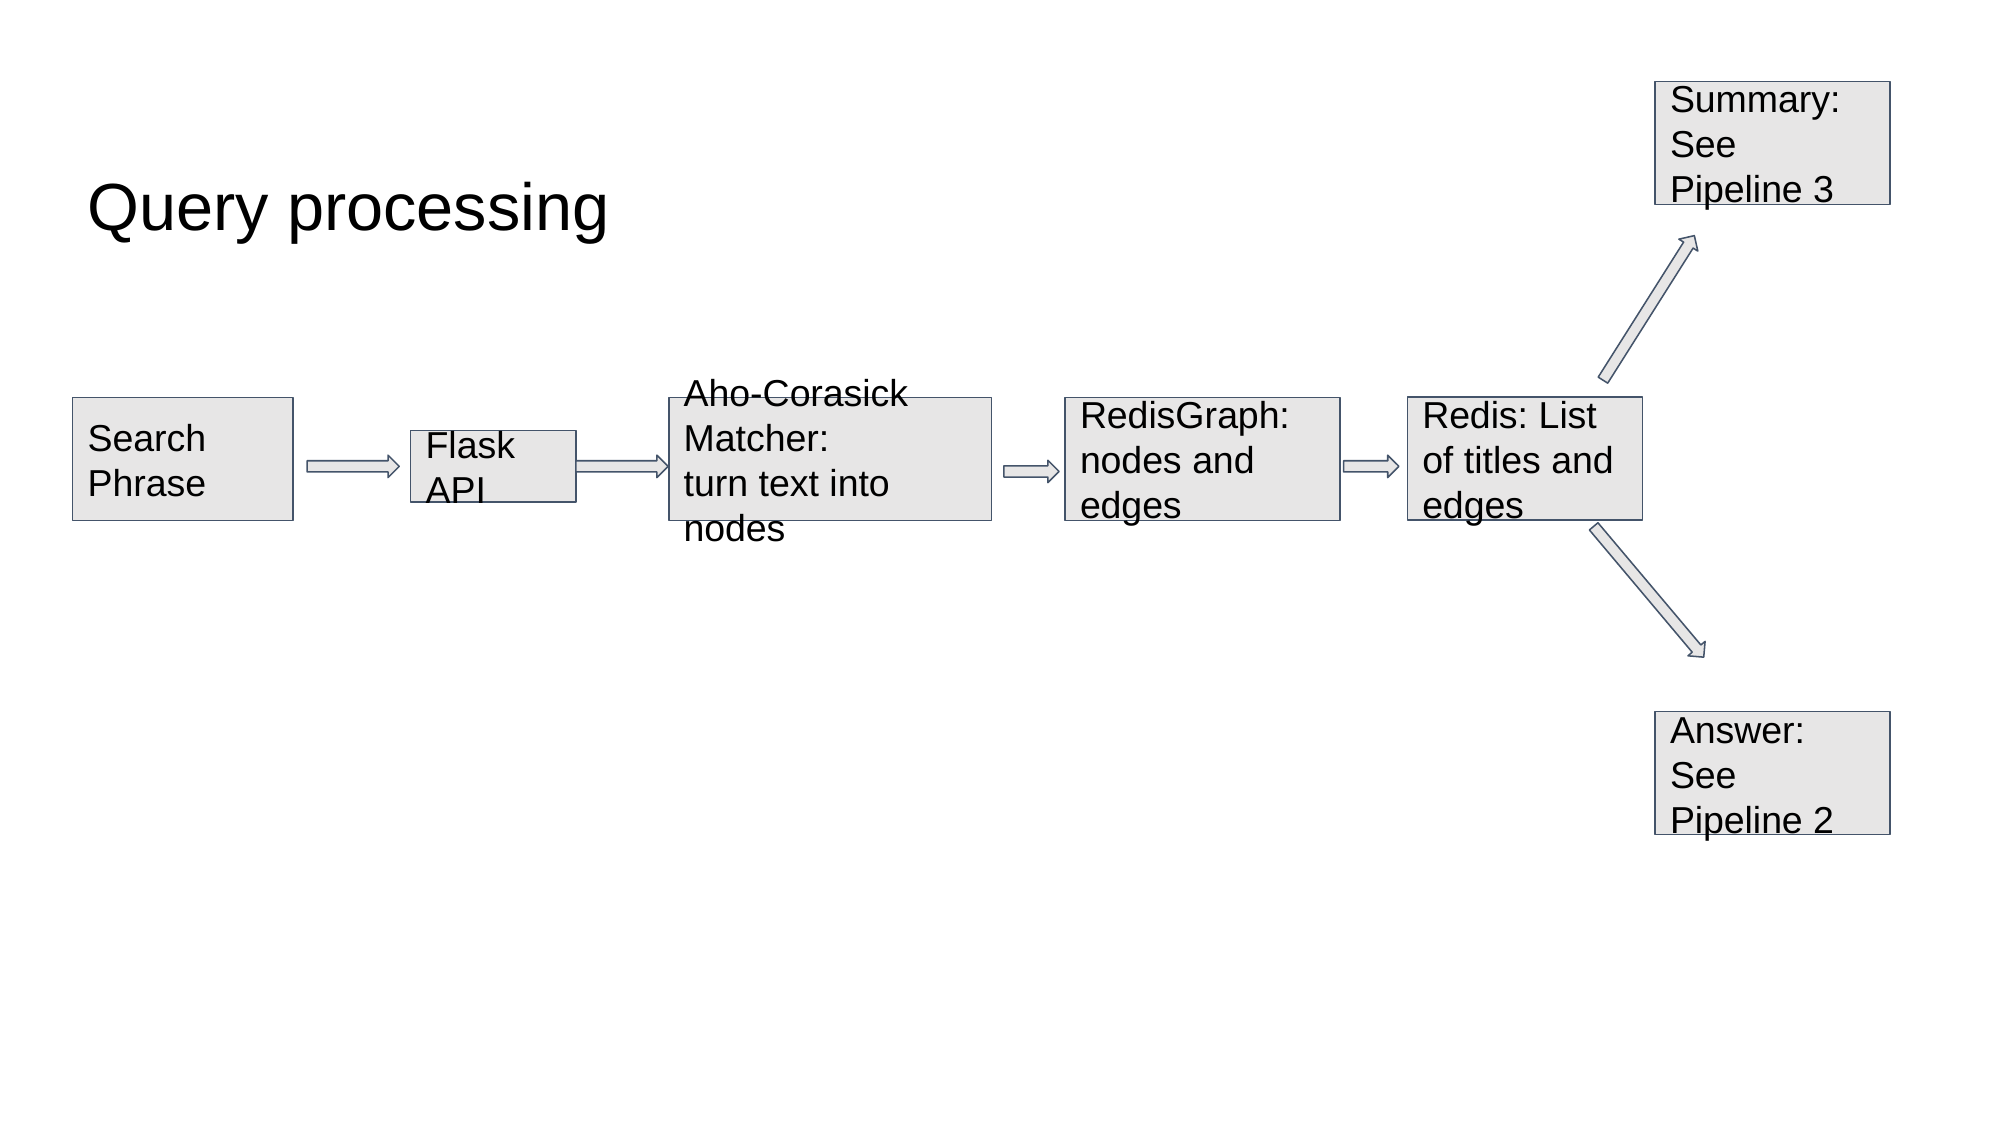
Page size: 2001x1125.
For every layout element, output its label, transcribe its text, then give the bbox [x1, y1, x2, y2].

text_box [575, 455, 669, 478]
text_box Aho-Corasick Matcher: turn text into nodes [668, 397, 992, 521]
text_box Flask API [410, 430, 576, 503]
text_box [1589, 522, 1706, 658]
text_box RedisGraph: nodes and edges [1065, 397, 1340, 521]
text_box Search Phrase [72, 397, 293, 521]
text_box Summary: See Pipeline 3 [1654, 81, 1891, 205]
text_box [1343, 455, 1399, 478]
subtitle Query processing [72, 148, 915, 267]
text_box [307, 455, 400, 478]
text_box Answer: See Pipeline 2 [1654, 711, 1891, 835]
text_box [1598, 235, 1698, 384]
text_box [1003, 460, 1060, 483]
text_box Redis: List of titles and edges [1407, 397, 1643, 521]
